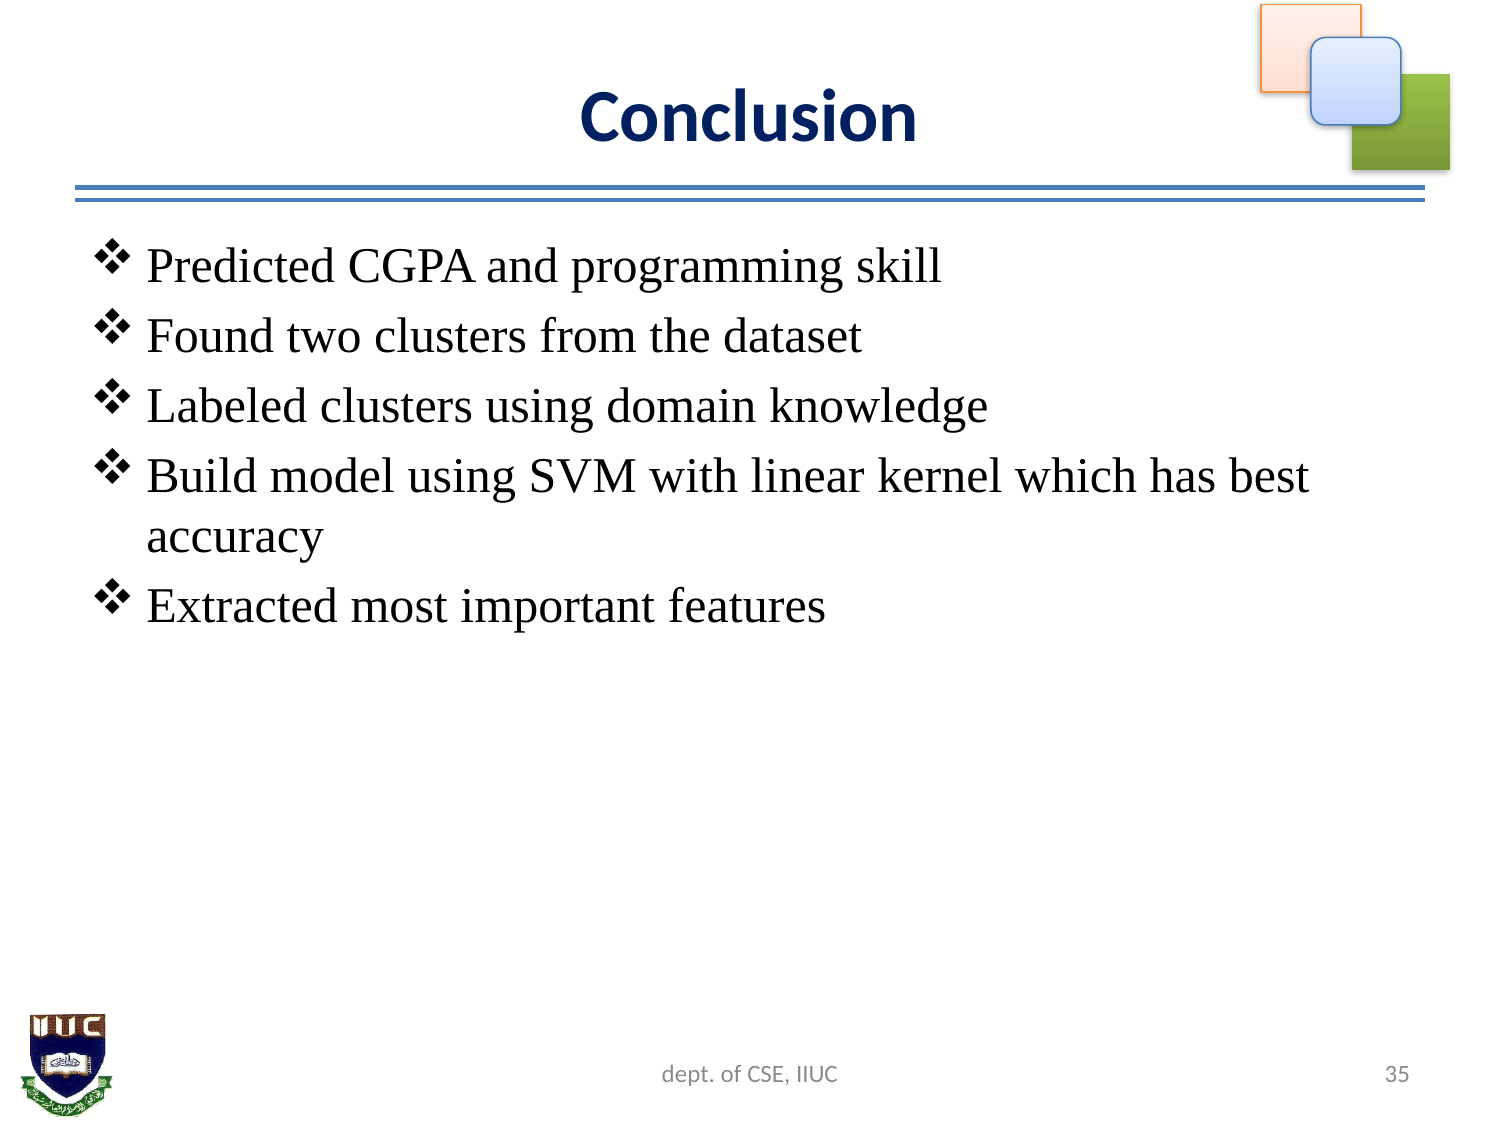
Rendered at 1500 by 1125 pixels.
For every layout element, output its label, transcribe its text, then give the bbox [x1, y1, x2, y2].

text_box [1310, 36, 1402, 126]
title Conclusion [75, 193, 1425, 198]
list Predicted CGPA and programming skill Found two clusters from the dataset Labeled clusters using domain knowledge Build model using SVM with linear kernel which has best accuracy Extracted most important features [75, 224, 1425, 968]
footer dept. of CSE, IIUC [512, 1042, 988, 1103]
slide_number 35 [1074, 1042, 1425, 1103]
picture [7, 1005, 126, 1125]
title Conclusion [75, 17, 1425, 185]
text_box [1260, 4, 1362, 93]
text_box [1352, 74, 1450, 170]
